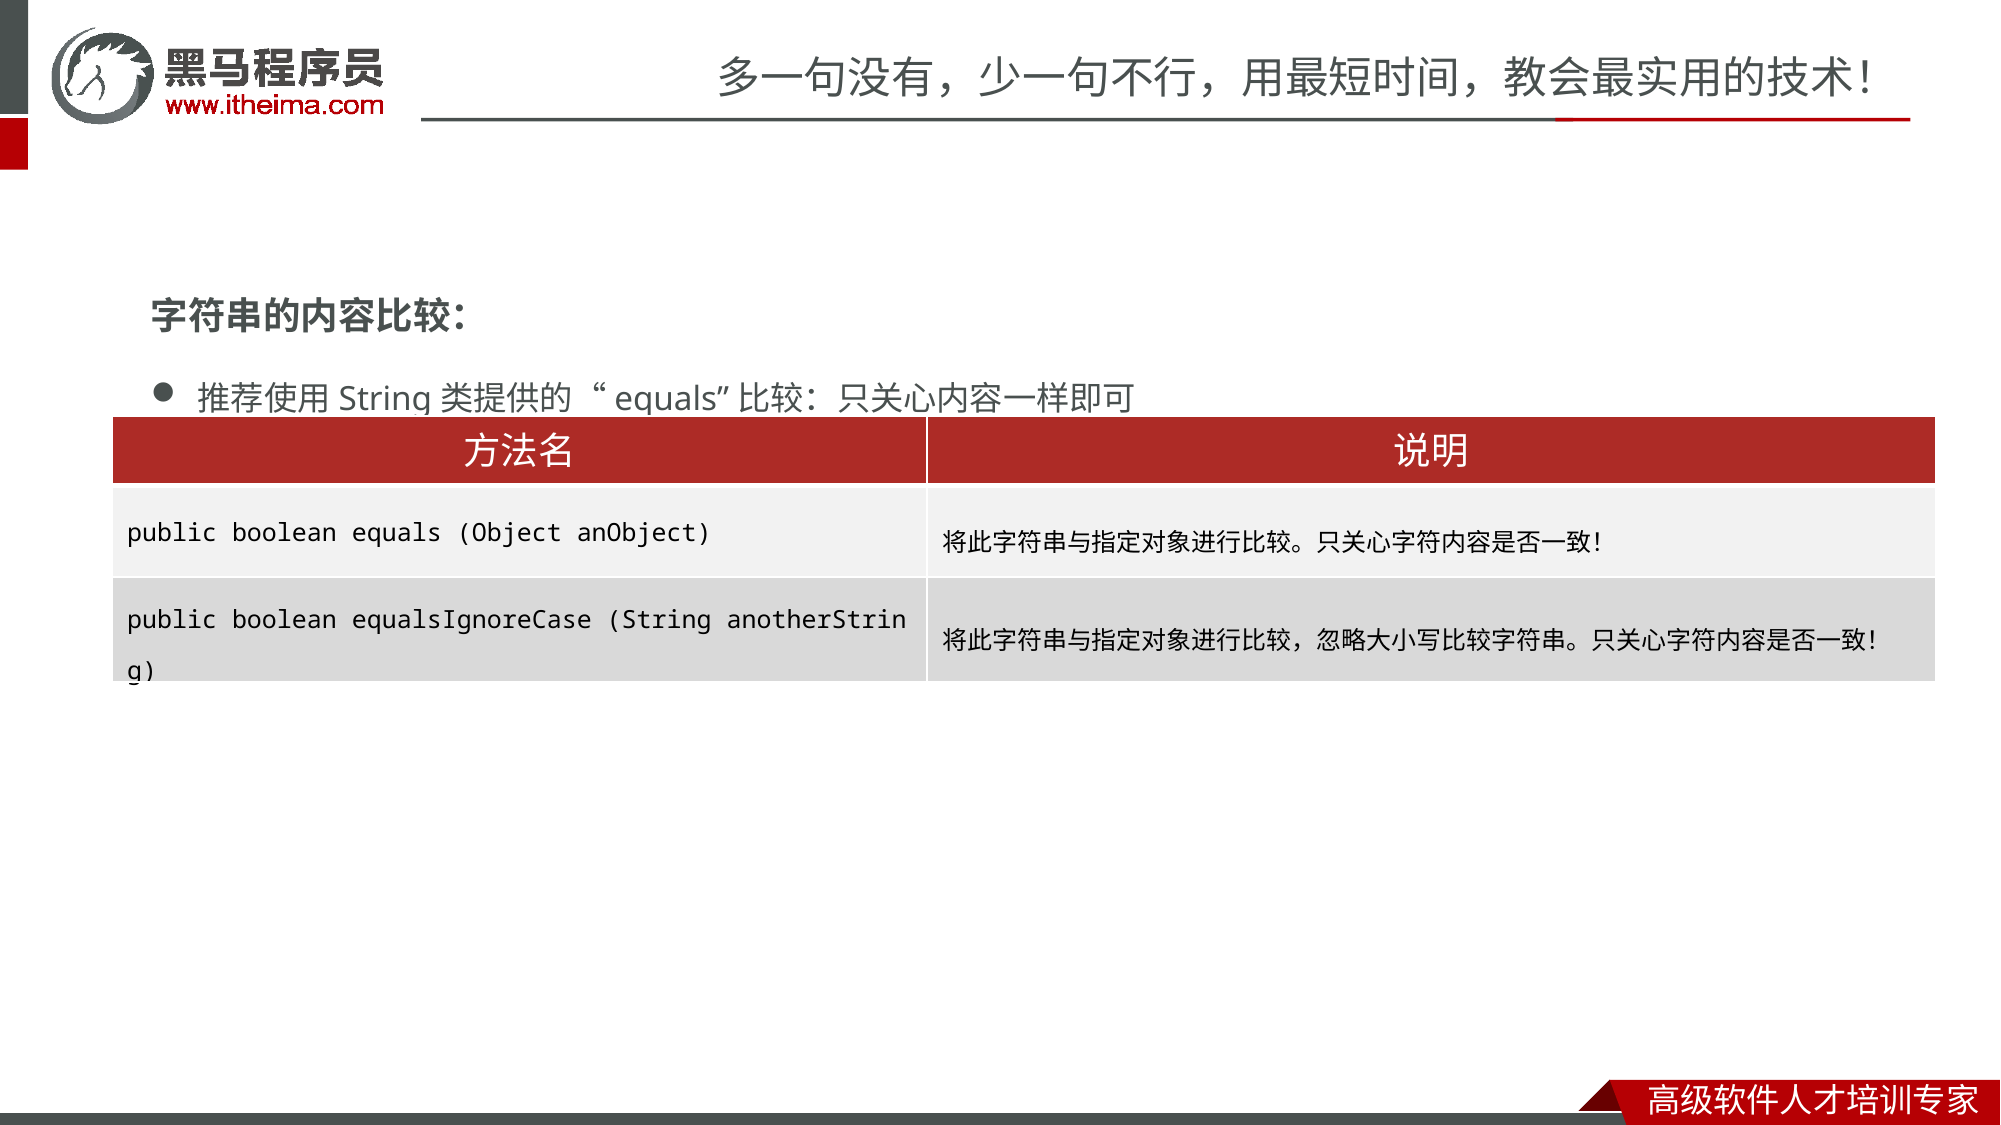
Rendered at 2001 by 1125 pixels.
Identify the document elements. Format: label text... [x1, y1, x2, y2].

table_cell 将此字符串与指定对象进行比较。只关心字符内容是否一致！ [928, 488, 1935, 576]
text_box 字符串的内容比较： 推荐使用String类提供的“equals”比较：只关心内容一样即可 [136, 239, 1372, 415]
table_cell public boolean equalsIgnoreCase (String anotherString) [113, 578, 926, 681]
table_header 说明 [928, 417, 1935, 483]
table_cell 将此字符串与指定对象进行比较，忽略大小写比较字符串。只关心字符内容是否一致！ [928, 578, 1935, 681]
table_header 方法名 [113, 417, 926, 483]
picture [50, 26, 384, 125]
table_cell public boolean equals (Object anObject) [113, 488, 926, 576]
